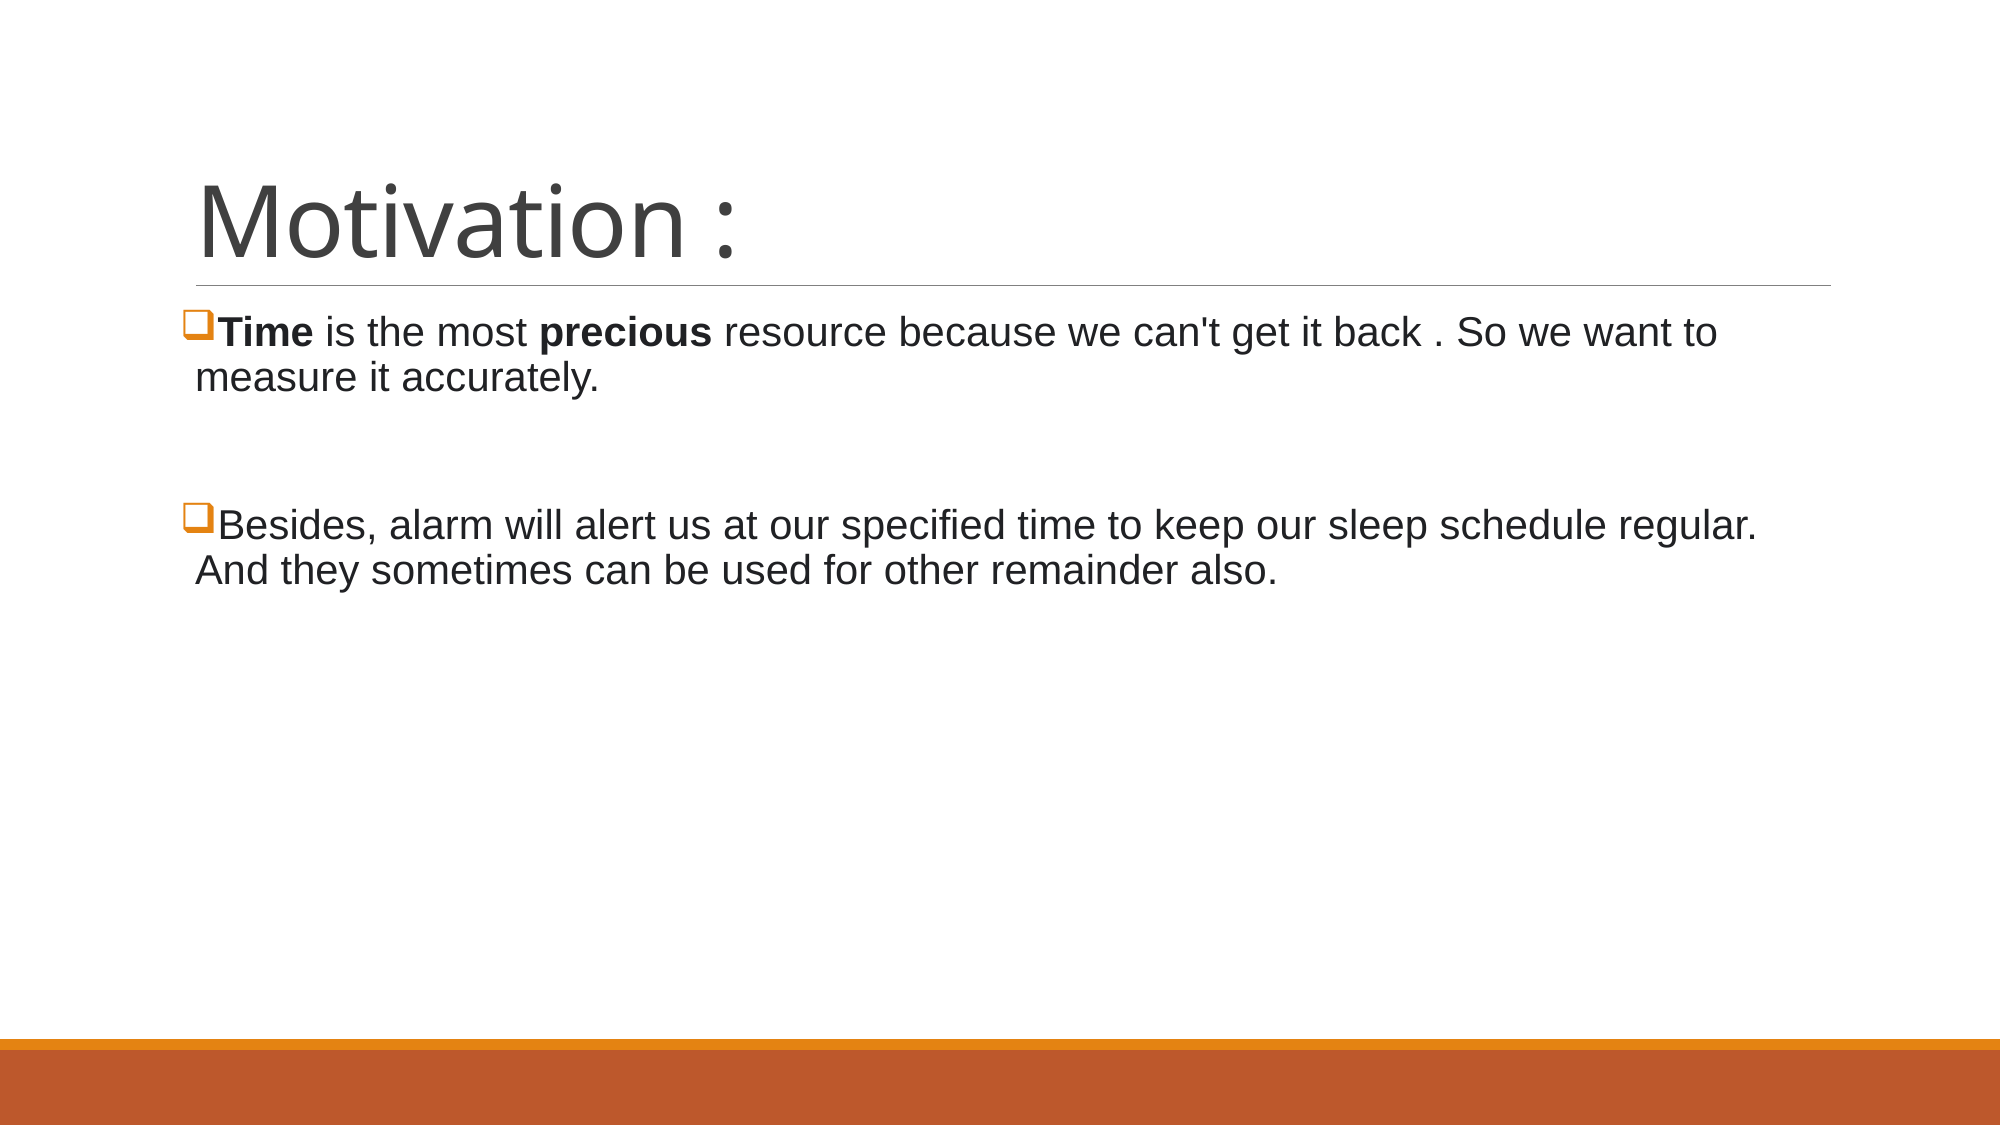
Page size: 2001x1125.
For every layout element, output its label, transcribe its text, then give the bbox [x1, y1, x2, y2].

list Time is the most precious resource because we can't get it back . So we want to measure it accurately. Besides, alarm will alert us at our specified time to keep our sleep schedule regular. And they sometimes can be used for other remainder also. [180, 302, 1830, 963]
title Motivation : [180, 47, 1830, 285]
